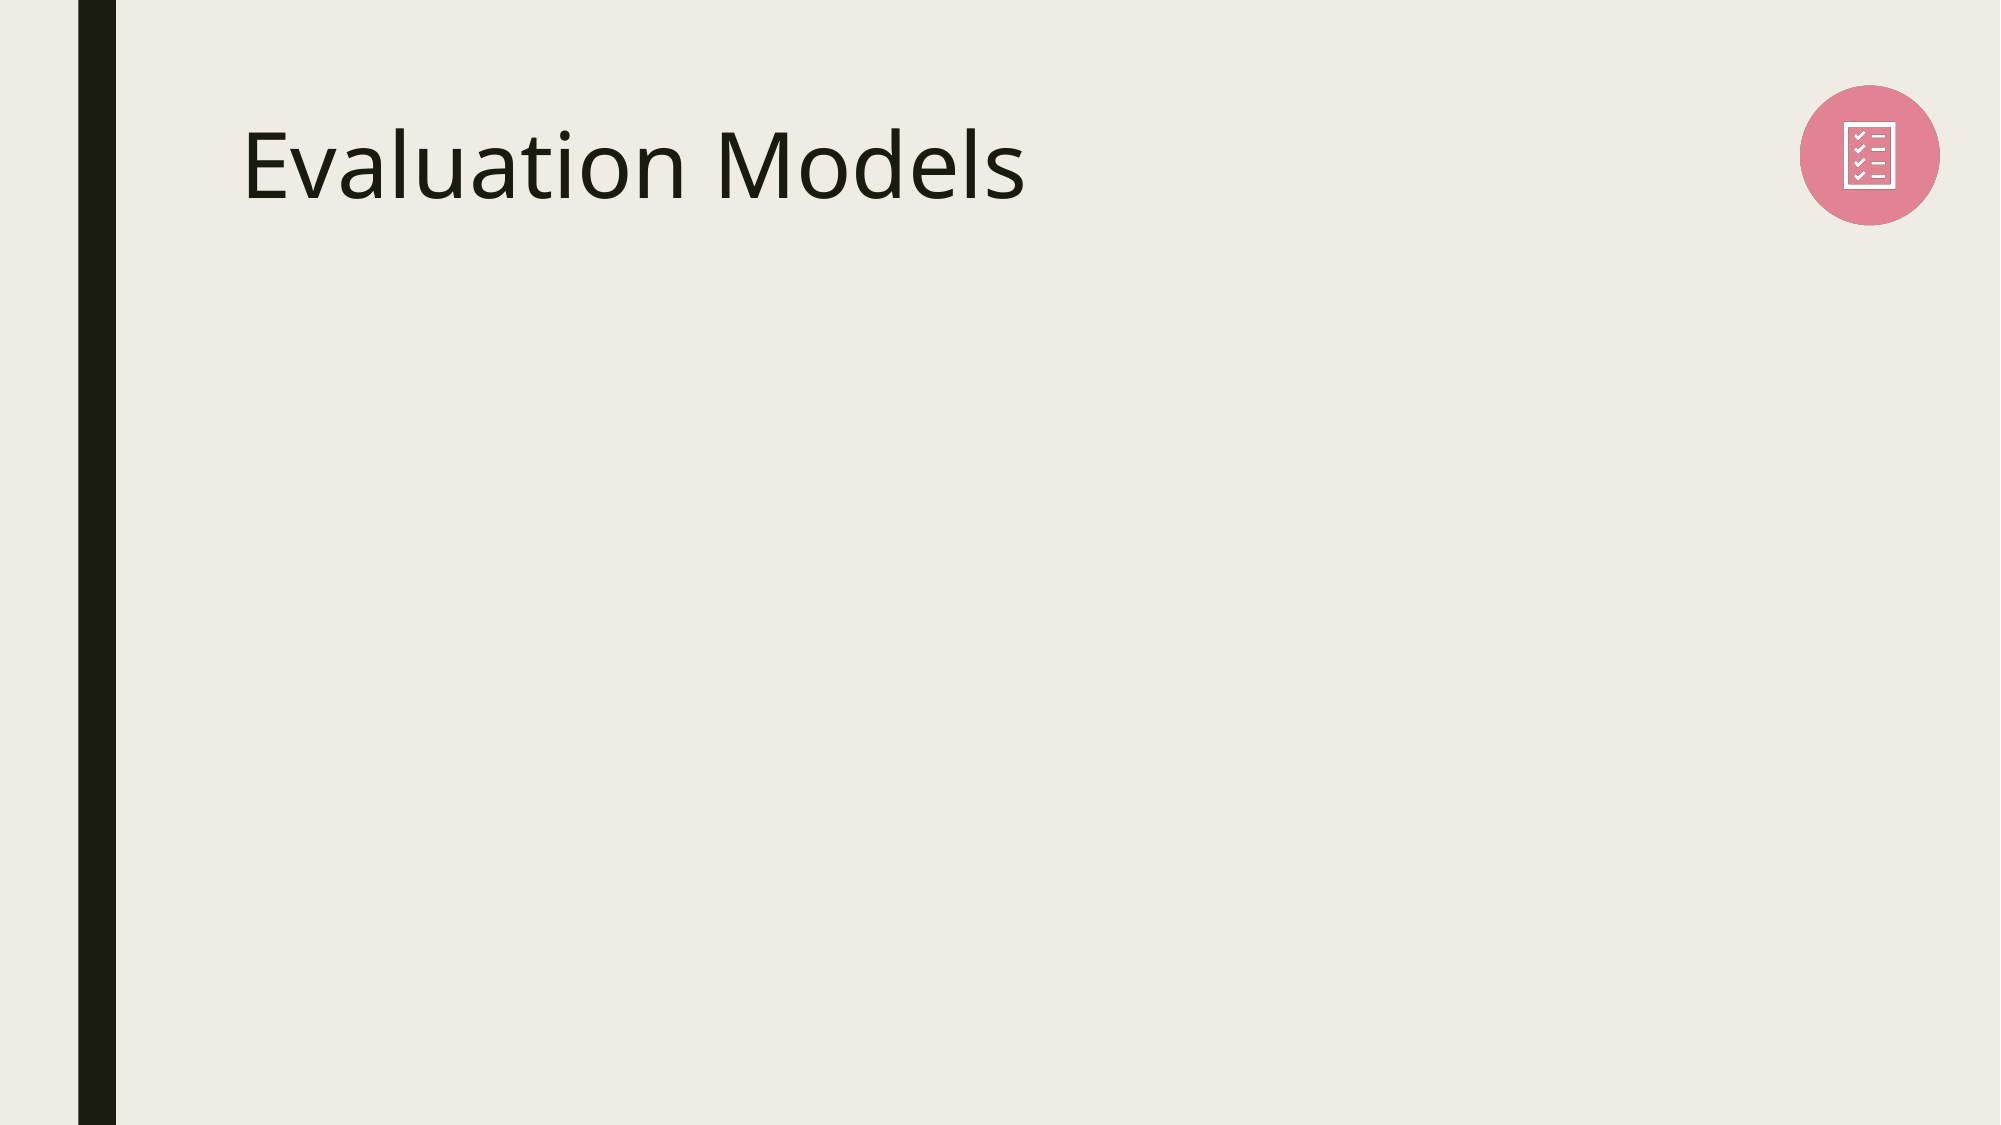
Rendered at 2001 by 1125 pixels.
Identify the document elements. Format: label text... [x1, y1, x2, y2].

title Evaluation Models [225, 112, 1800, 357]
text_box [1799, 85, 1940, 226]
